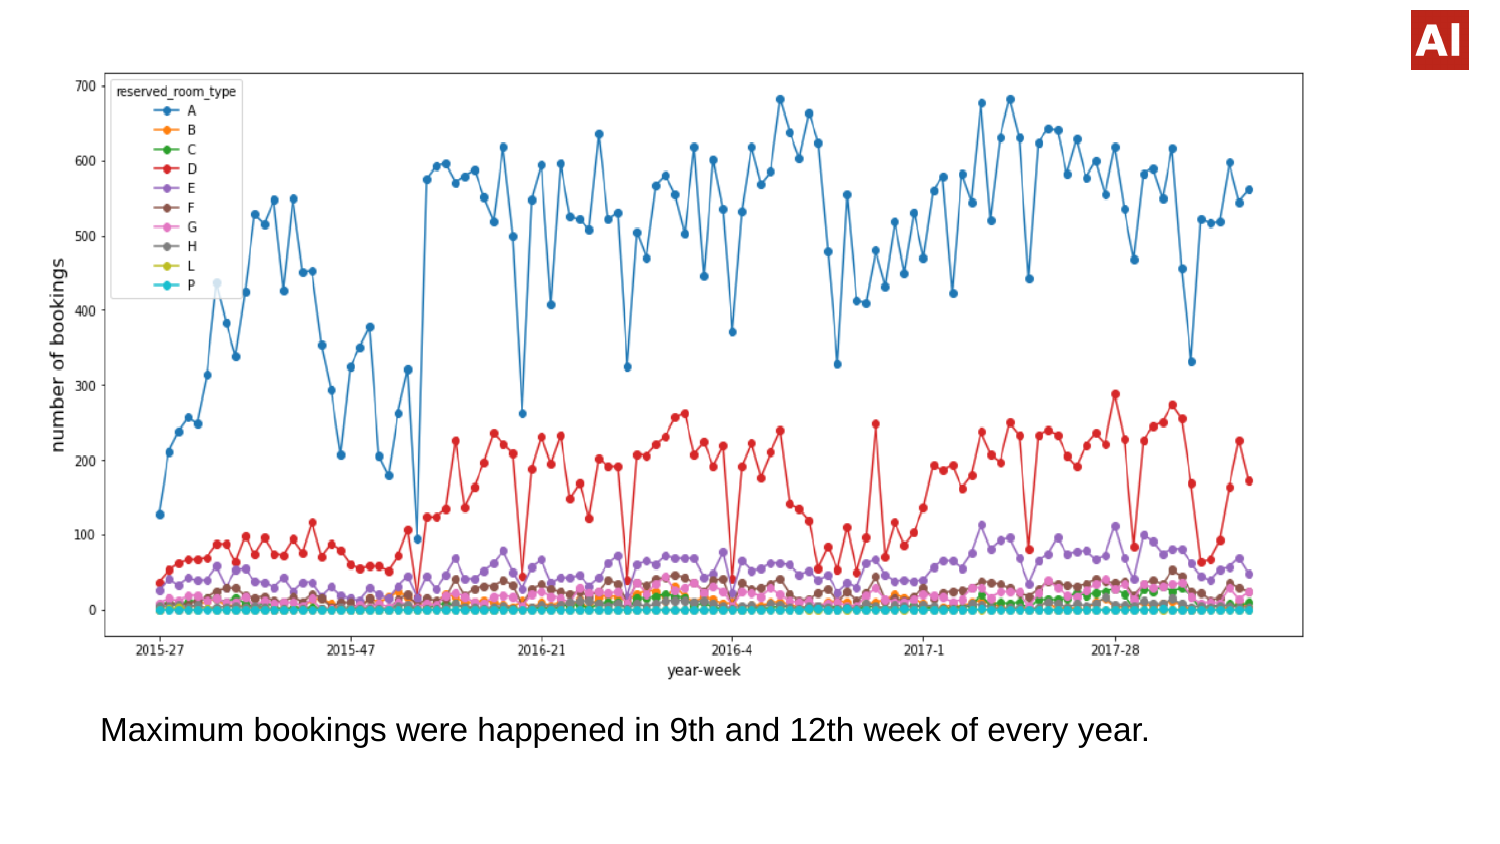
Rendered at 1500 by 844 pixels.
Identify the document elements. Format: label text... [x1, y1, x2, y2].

picture [1411, 10, 1469, 70]
text_box Maximum bookings were happened in 9th and 12th week of every year. [85, 700, 1432, 791]
picture [21, 58, 1335, 684]
